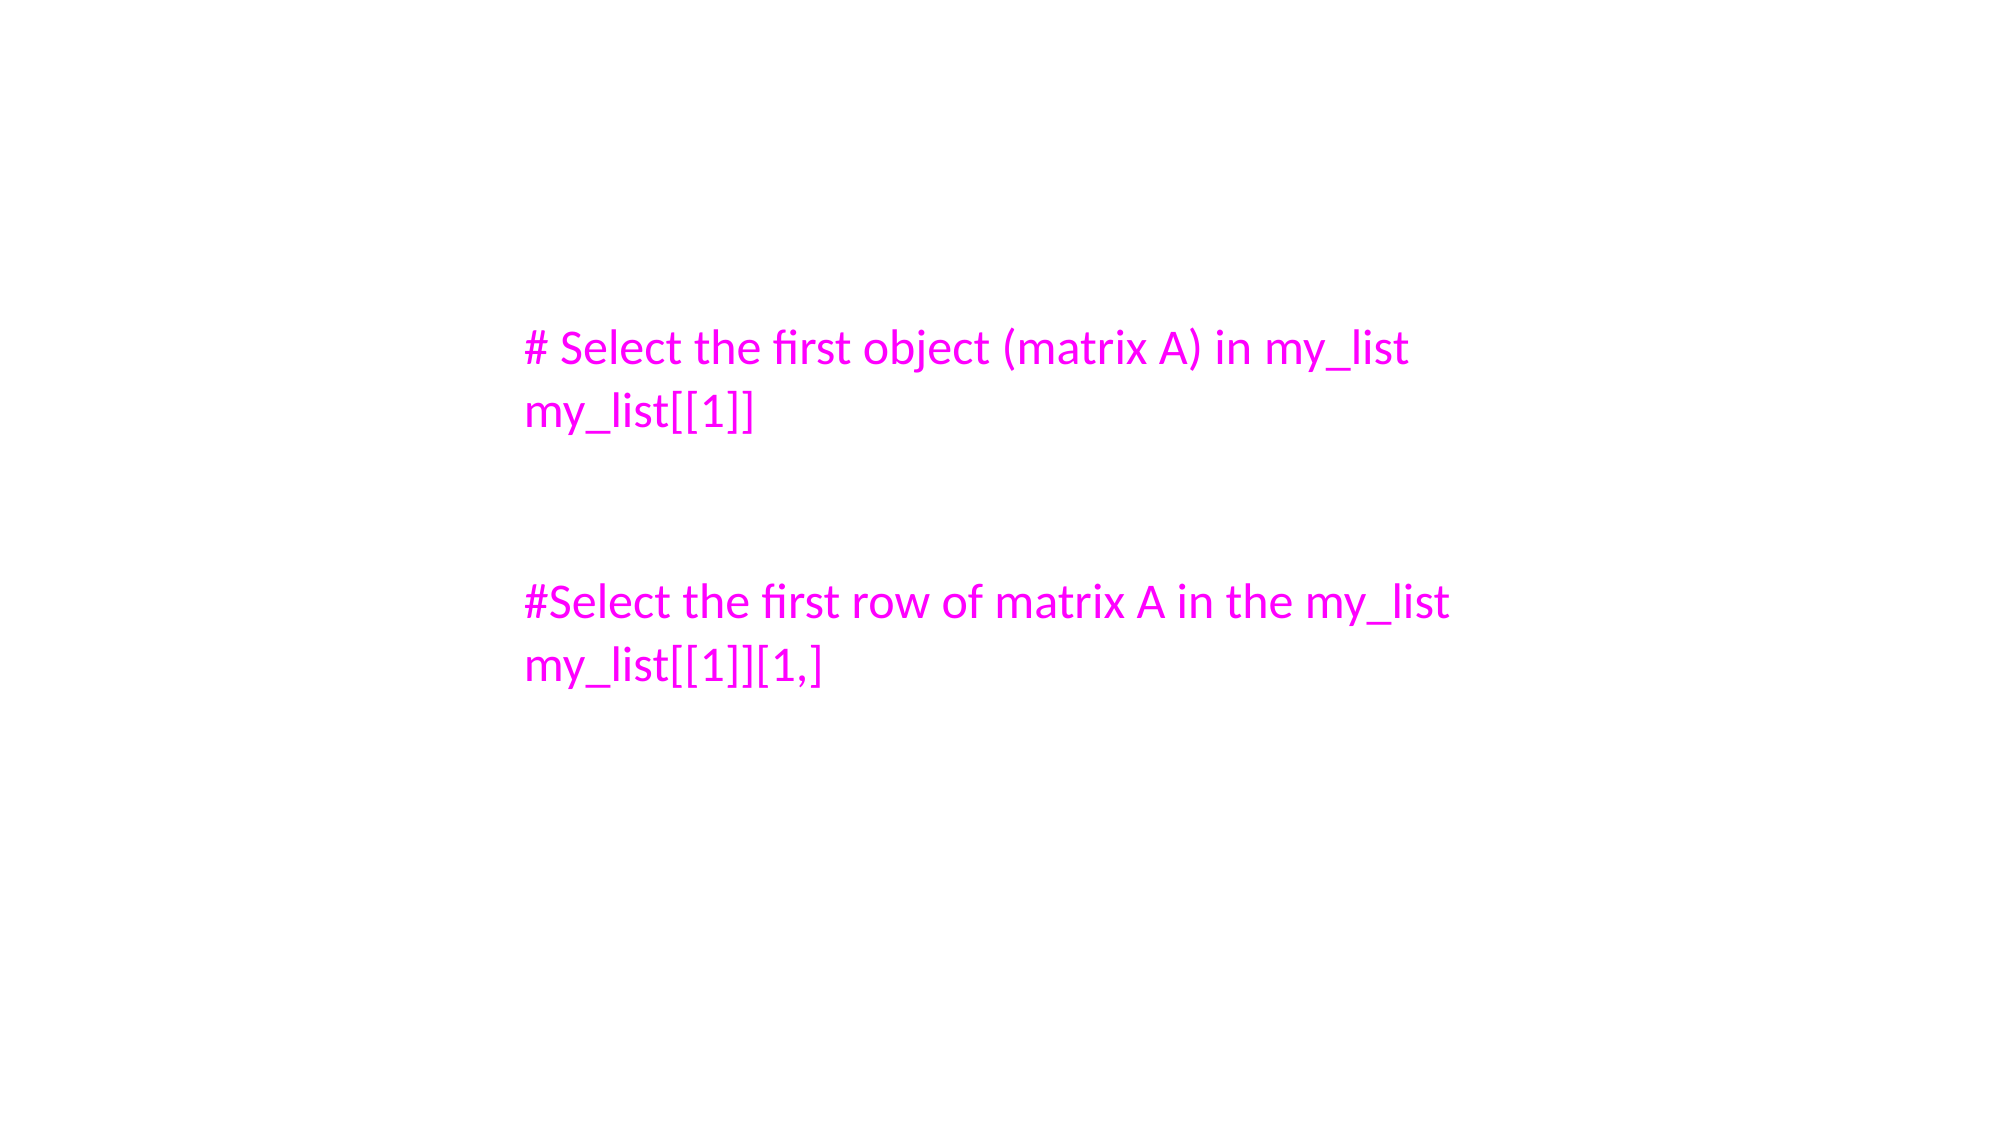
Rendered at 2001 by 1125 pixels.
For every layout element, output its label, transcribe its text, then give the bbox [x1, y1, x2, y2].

text_box # Select the first object (matrix A) in my_list my_list[[1]] #Select the first row of matrix A in the my_list my_list[[1]][1,] [456, 303, 1548, 700]
